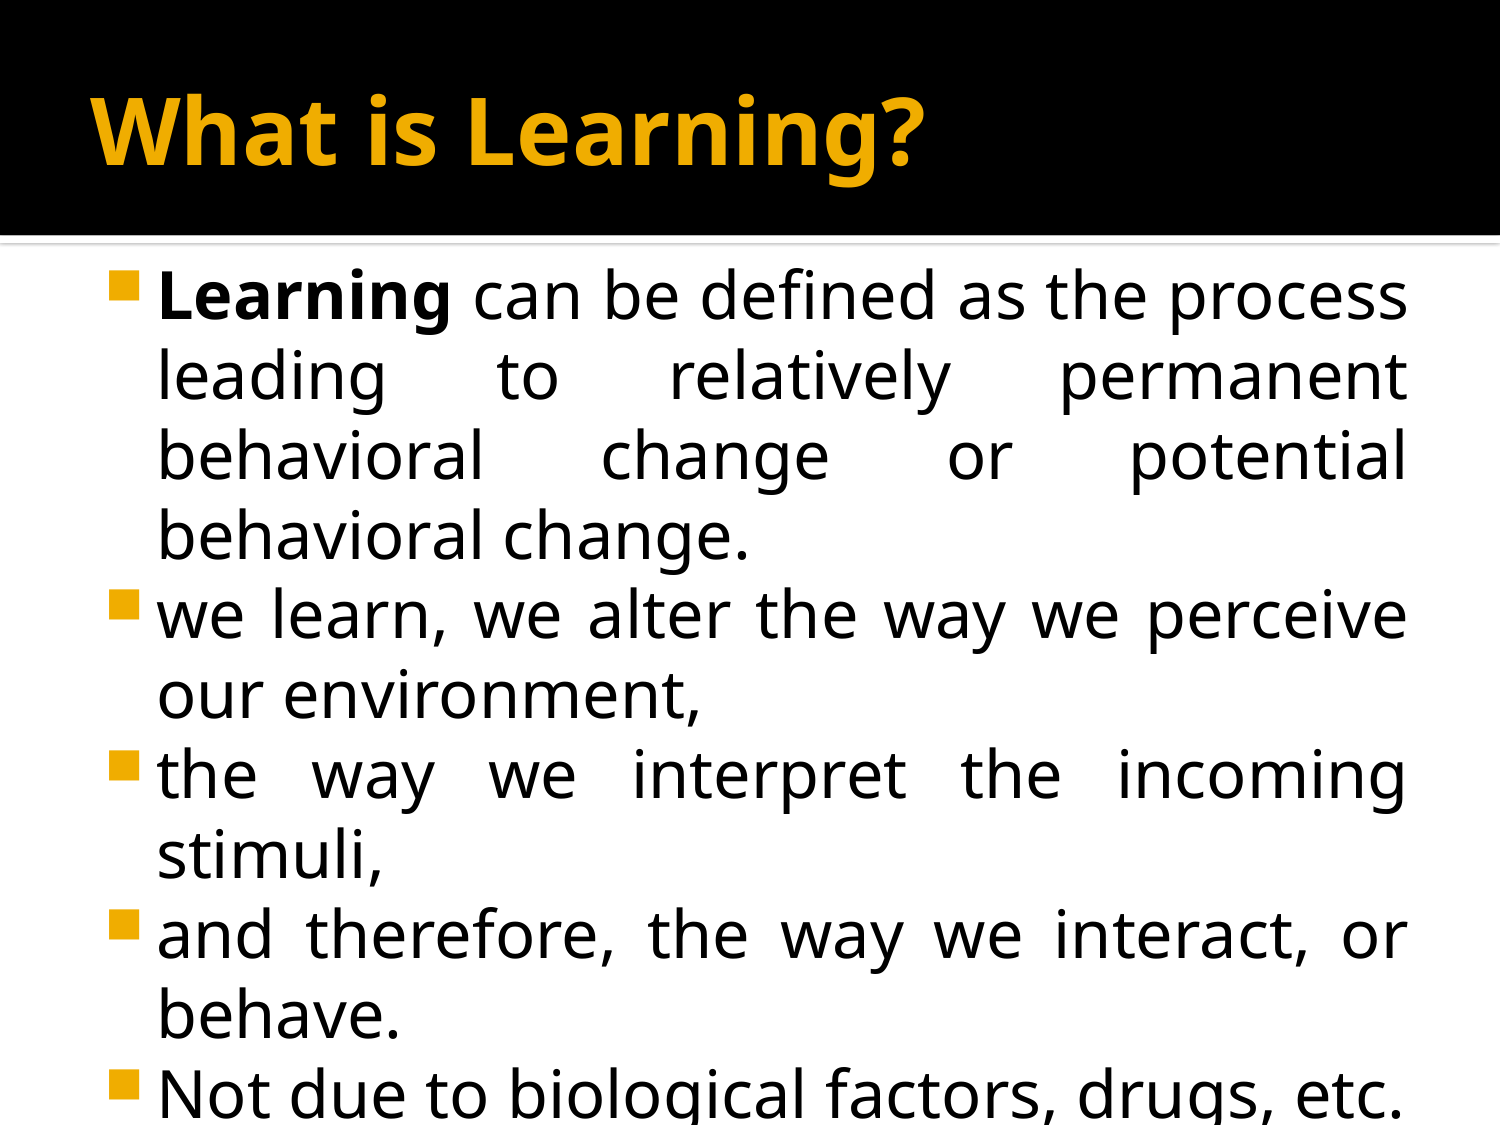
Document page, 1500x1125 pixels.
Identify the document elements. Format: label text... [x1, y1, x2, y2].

title What is Learning? [75, 25, 1425, 231]
list Learning can be defined as the process leading to relatively permanent behavioral change or potential behavioral change. we learn, we alter the way we perceive our environment, the way we interpret the incoming stimuli, and therefore, the way we interact, or behave. Not due to biological factors, drugs, etc. [75, 237, 1425, 1050]
